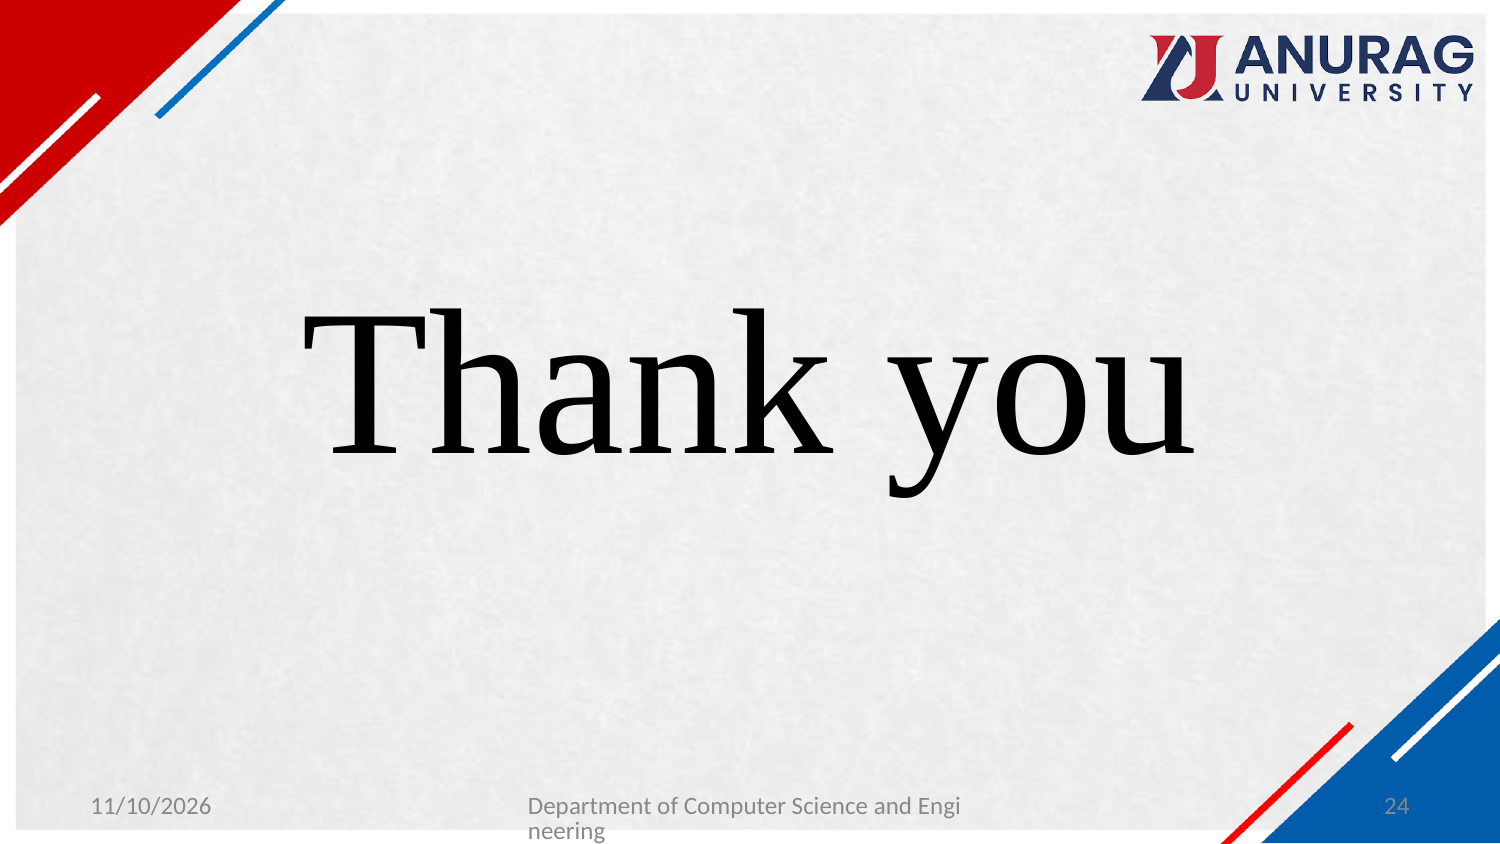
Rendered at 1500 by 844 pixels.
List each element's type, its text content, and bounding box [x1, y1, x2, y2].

picture [0, 0, 1500, 844]
slide_number 24 [1074, 782, 1425, 827]
footer Department of Computer Science and Engineering [512, 782, 988, 827]
title Thank you [75, 299, 1425, 441]
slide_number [75, 782, 425, 827]
